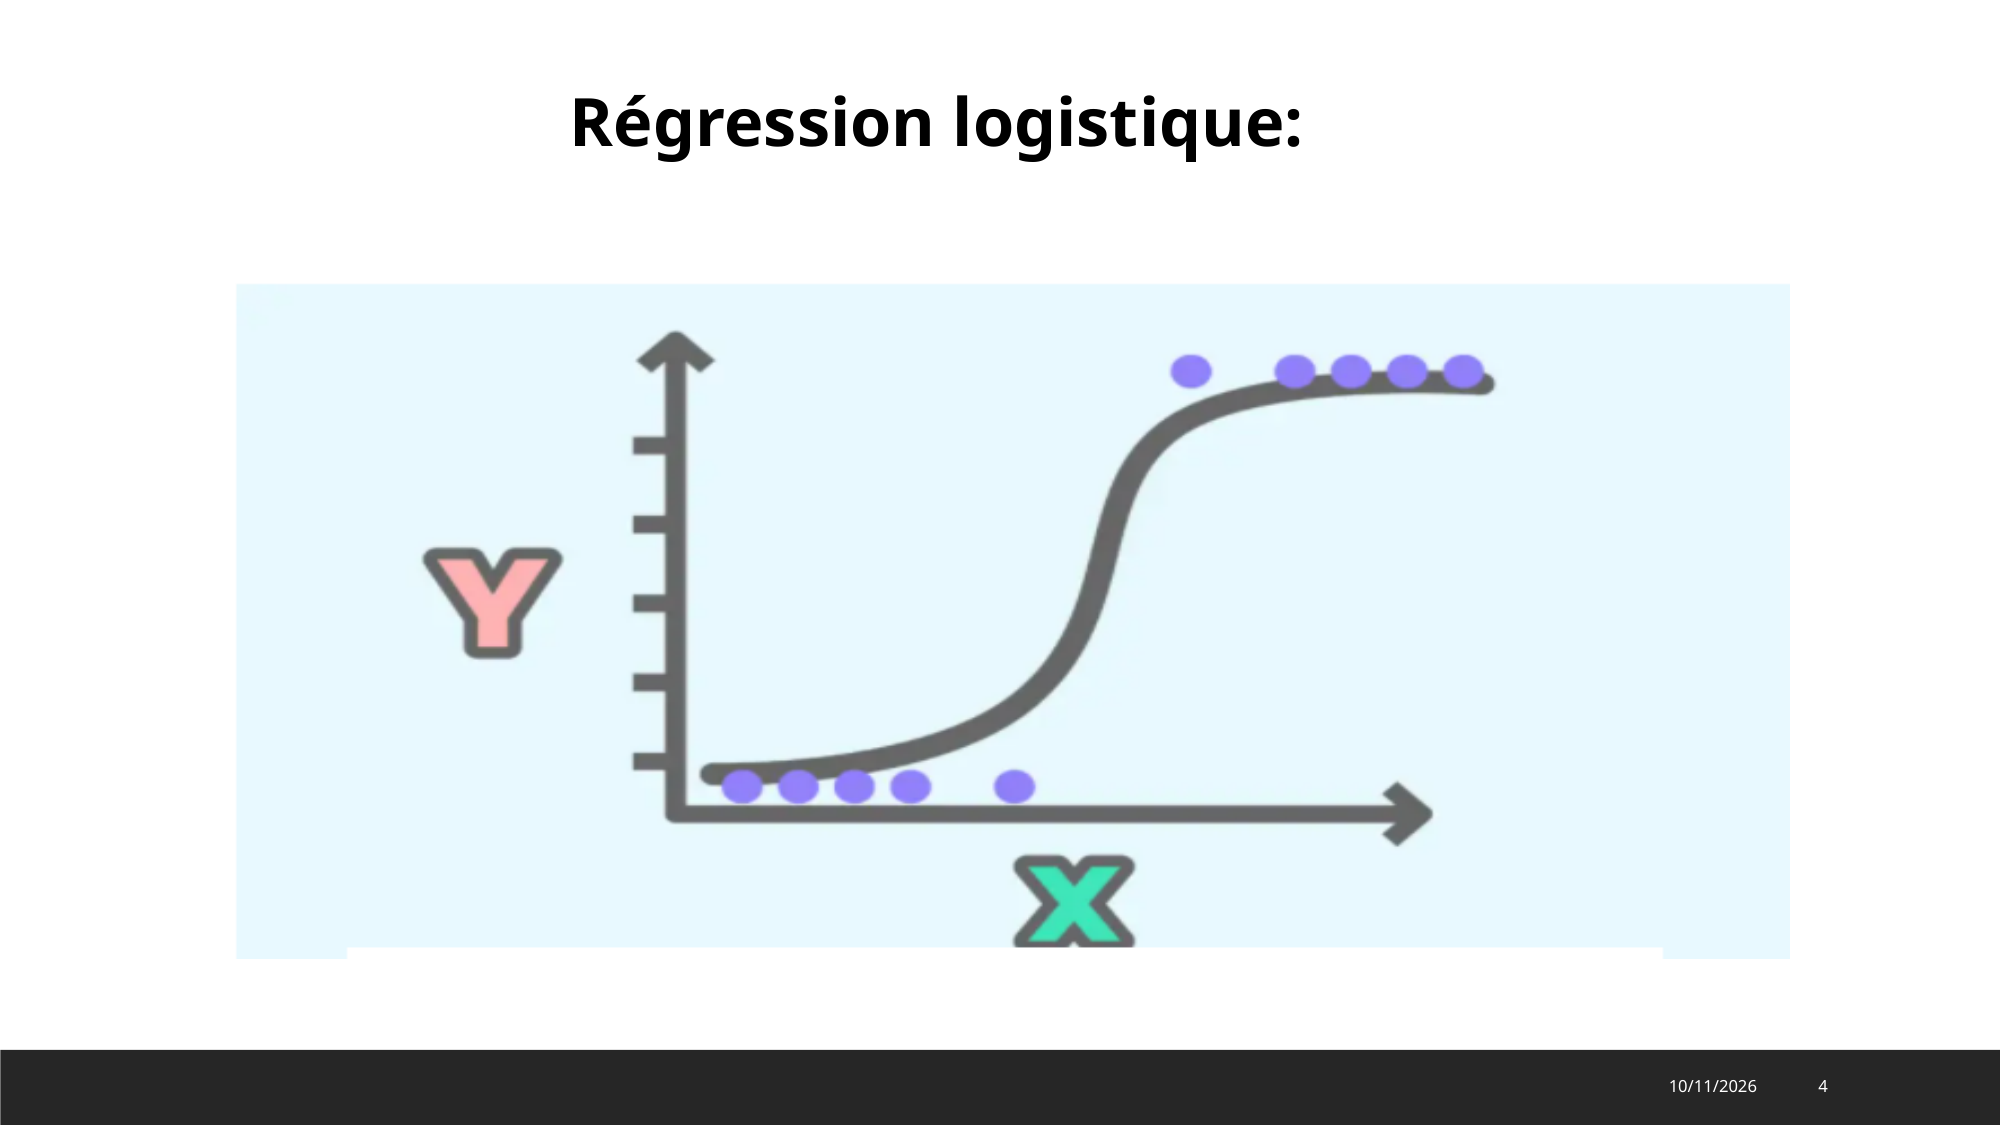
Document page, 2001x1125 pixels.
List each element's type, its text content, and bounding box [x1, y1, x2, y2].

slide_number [1348, 1057, 1773, 1118]
text_box Régression logistique: [219, 72, 1655, 213]
picture [218, 276, 1790, 960]
slide_number 4 [1803, 1057, 1932, 1118]
